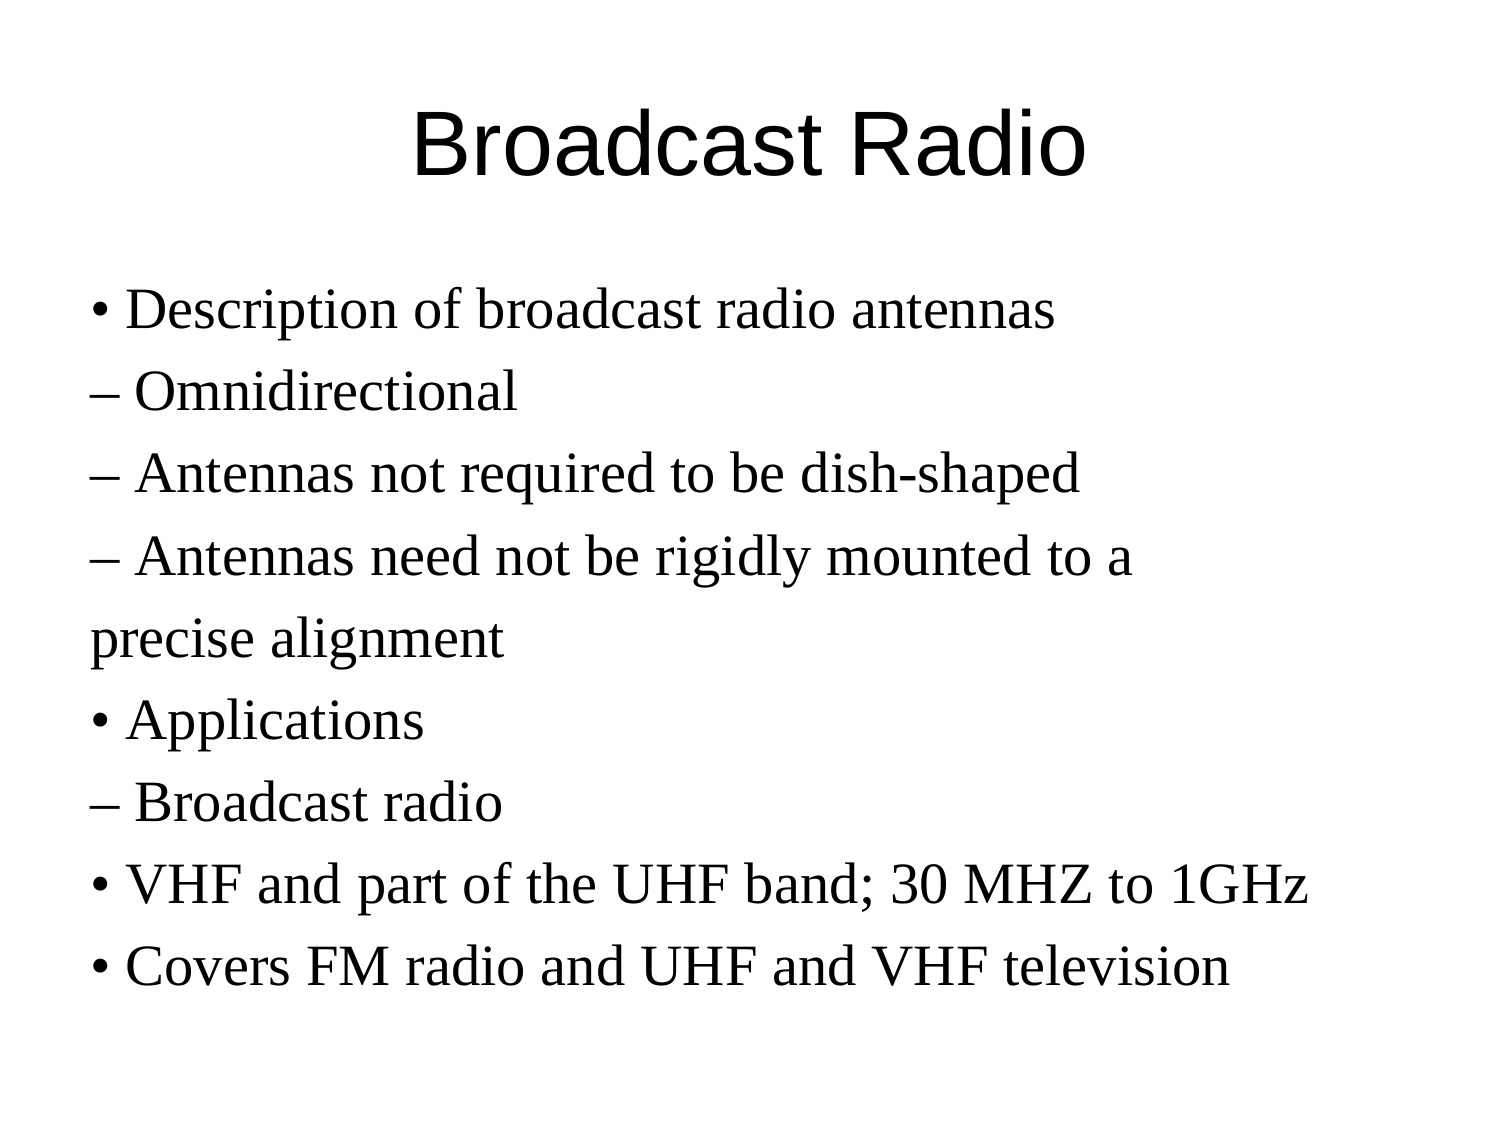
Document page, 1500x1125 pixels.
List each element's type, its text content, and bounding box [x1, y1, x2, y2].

title Broadcast Radio [75, 45, 1425, 233]
list • Description of broadcast radio antennas – Omnidirectional – Antennas not required to be dish-shaped – Antennas need not be rigidly mounted to a precise alignment • Applications – Broadcast radio • VHF and part of the UHF band; 30 MHZ to 1GHz • Covers FM radio and UHF and VHF television [75, 262, 1425, 1005]
